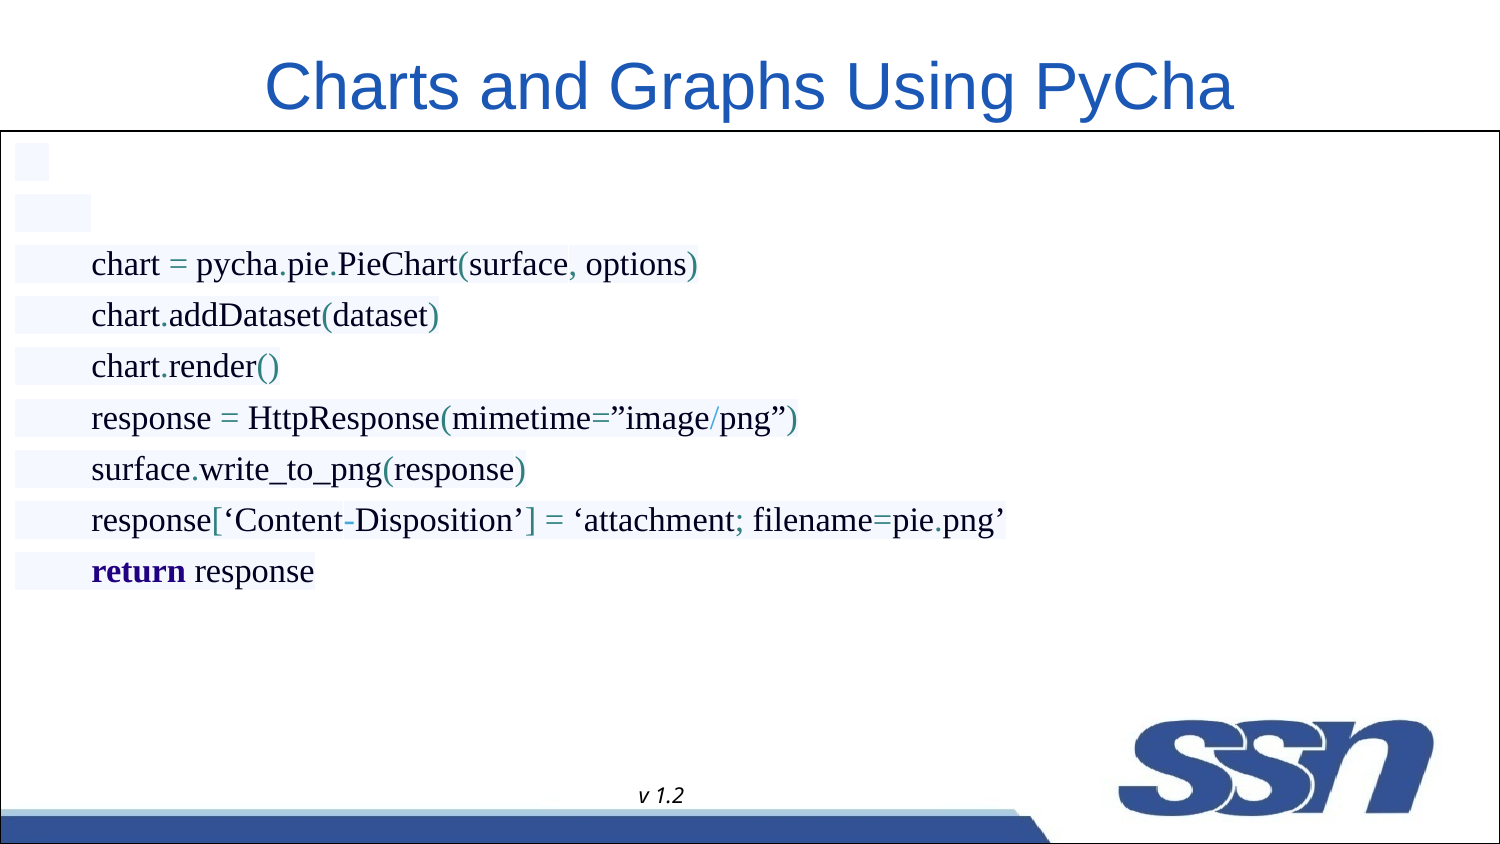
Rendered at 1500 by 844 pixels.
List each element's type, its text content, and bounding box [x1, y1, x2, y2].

list chart = pycha.pie.PieChart(surface, options) chart.addDataset(dataset) chart.render() response = HttpResponse(mimetime=”image/png”) surface.write_to_png(response) response[‘Content-Disposition’] = ‘attachment; filename=pie.png’ return response [0, 131, 1500, 844]
title Charts and Graphs Using PyCha [75, 33, 1425, 131]
